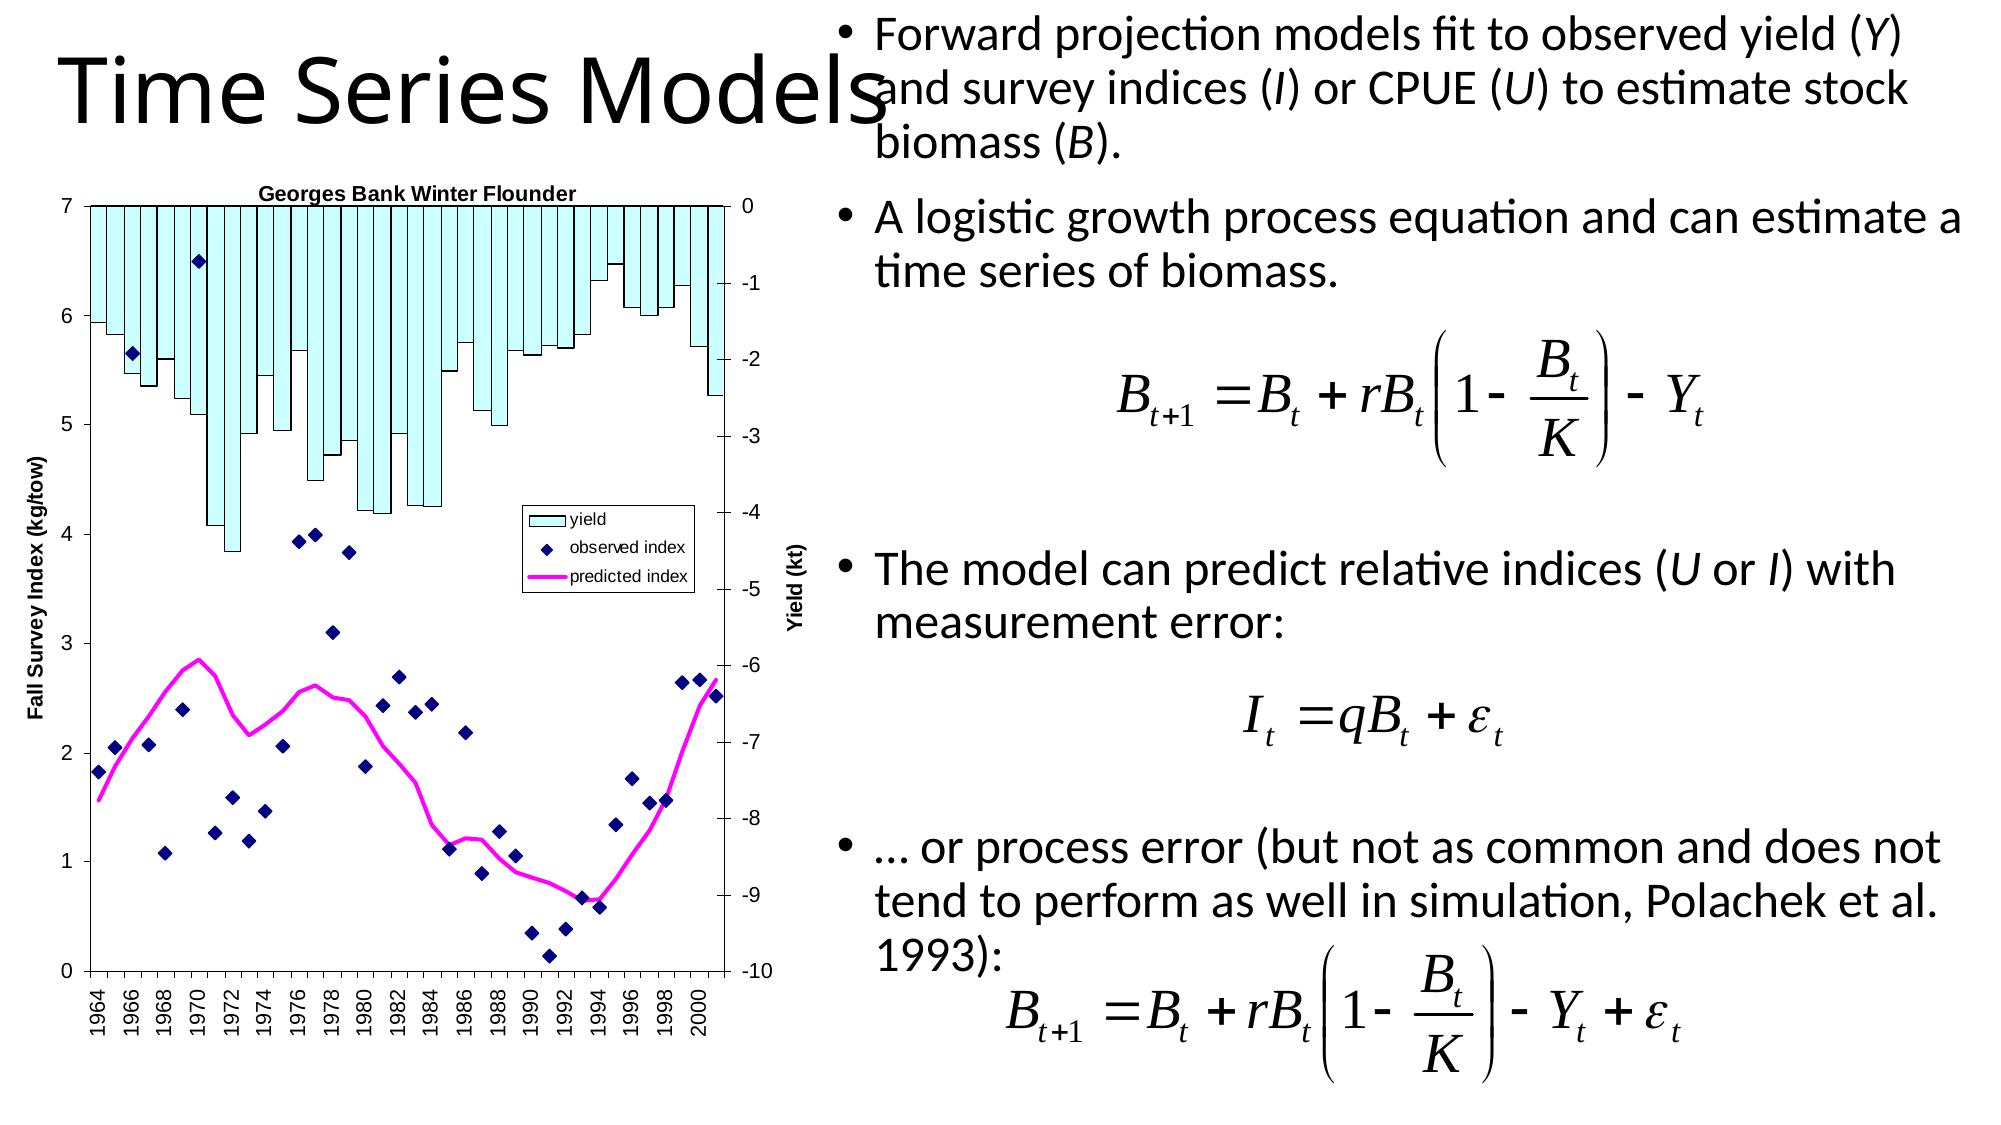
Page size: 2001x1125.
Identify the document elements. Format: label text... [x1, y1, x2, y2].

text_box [1232, 677, 1515, 761]
title Time Series Models [42, 0, 821, 150]
list Forward projection models fit to observed yield (Y) and survey indices (I) or CPUE (U) to estimate stock biomass (B). A logistic growth process equation and can estimate a time series of biomass. The model can predict relative indices (U or I) with measurement error: … or process error (but not as common and does not tend to perform as well in simulation, Polachek et al. 1993): [821, 0, 2000, 1125]
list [1106, 318, 1716, 479]
picture [0, 150, 837, 1062]
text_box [994, 934, 1693, 1095]
